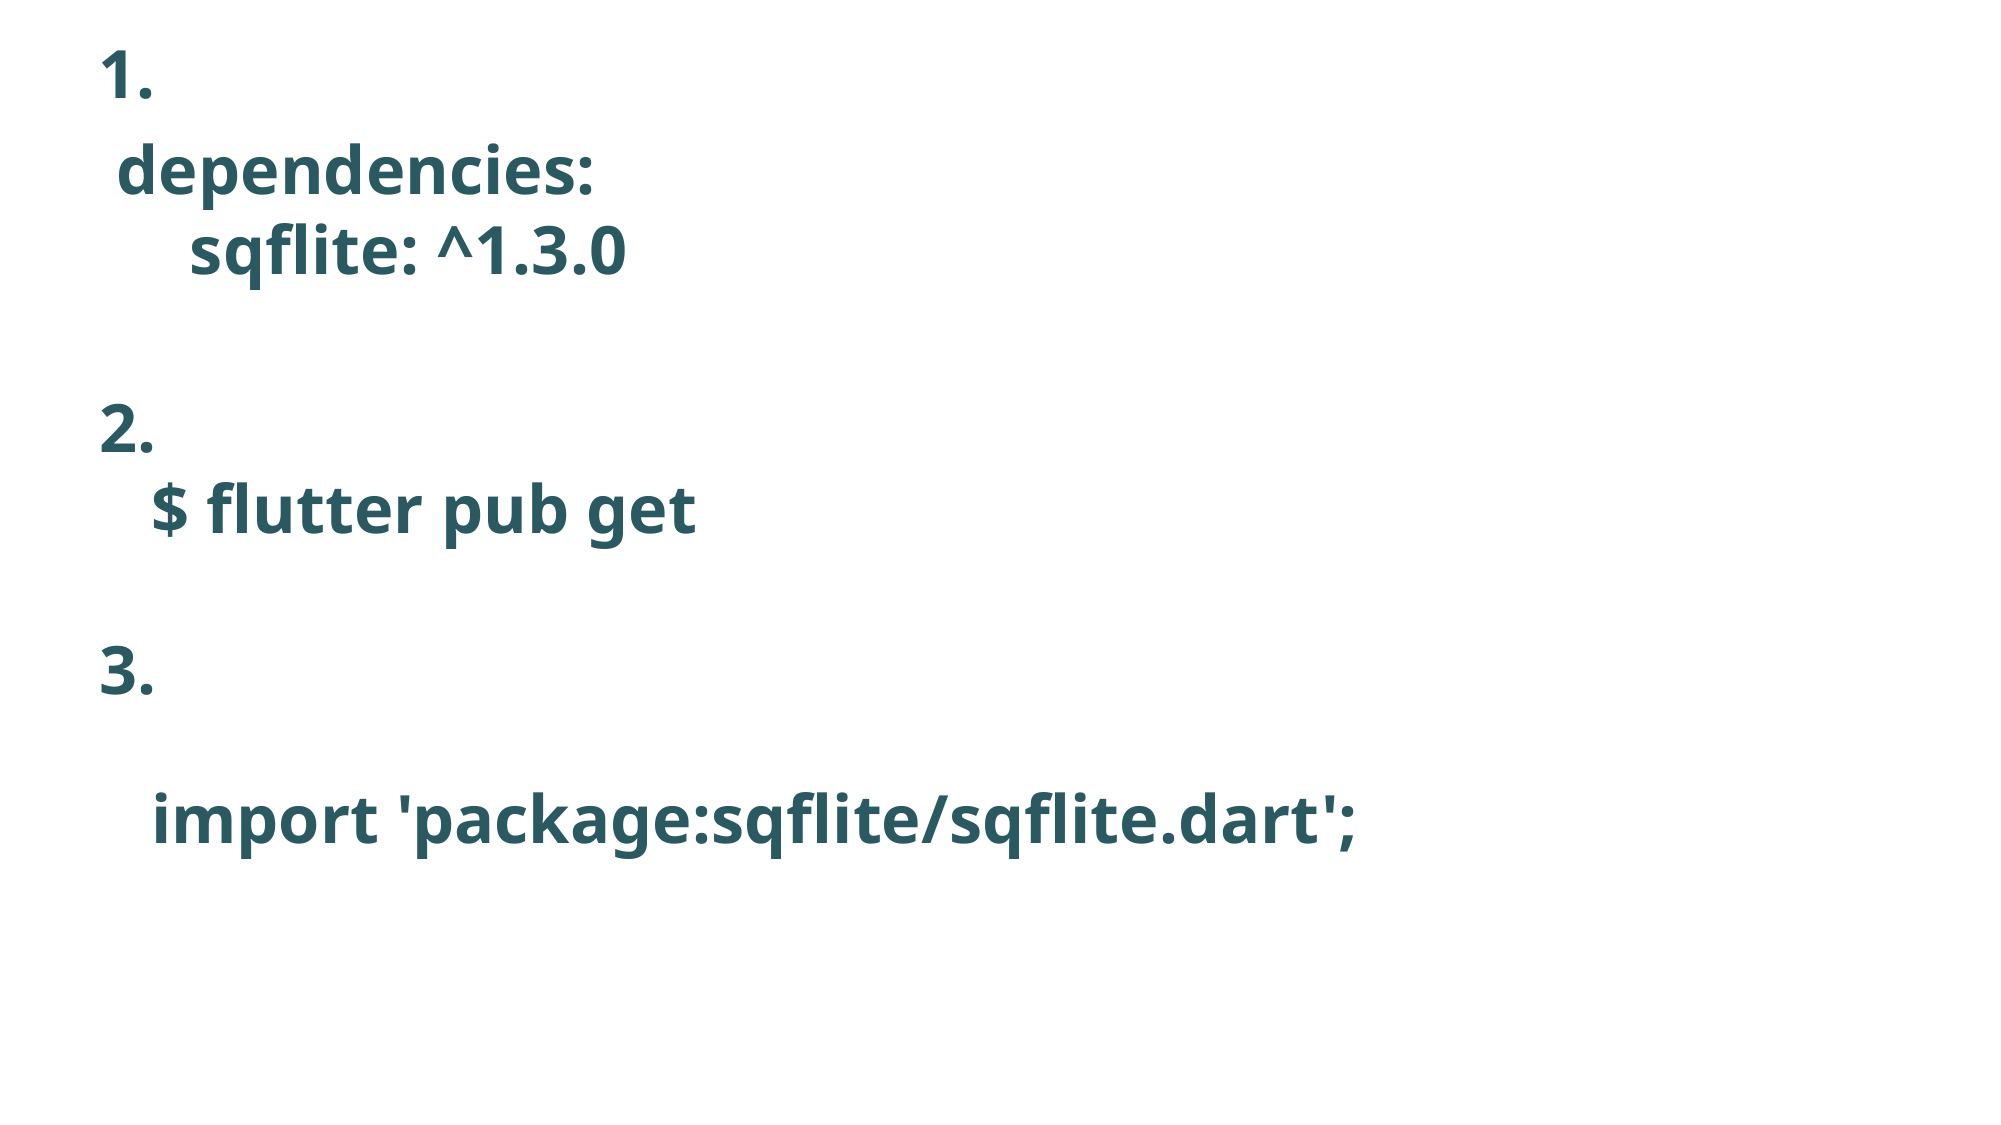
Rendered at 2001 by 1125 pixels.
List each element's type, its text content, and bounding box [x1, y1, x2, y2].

list 1. dependencies: sqflite: ^1.3.0 2. $ flutter pub get 3. import 'package:sqflite/sqflite.dart'; [83, 37, 1848, 918]
